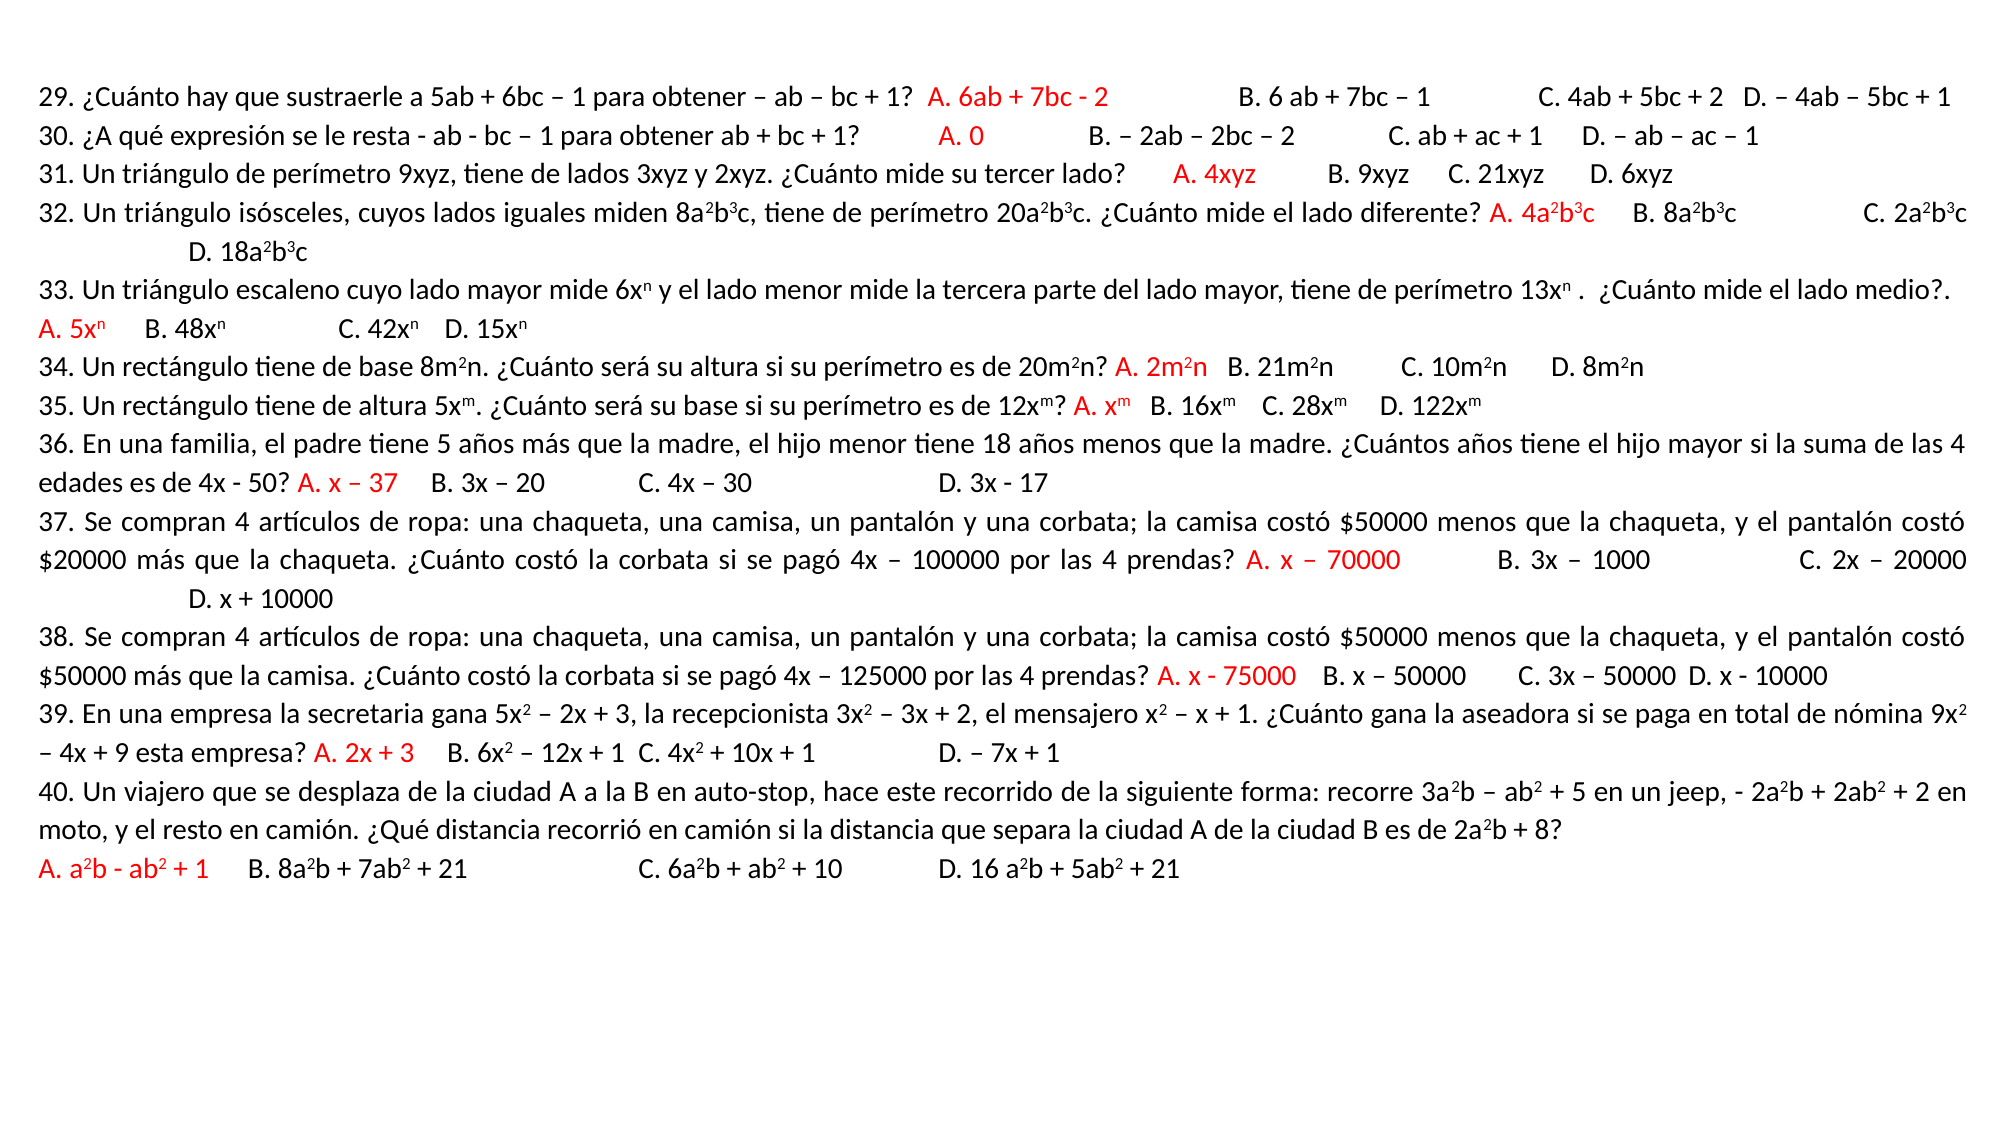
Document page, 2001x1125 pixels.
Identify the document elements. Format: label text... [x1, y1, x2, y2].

list 29. ¿Cuánto hay que sustraerle a 5ab + 6bc – 1 para obtener – ab – bc + 1? A. 6ab + 7bc - 2 B. 6 ab + 7bc – 1 C. 4ab + 5bc + 2 D. – 4ab – 5bc + 1 30. ¿A qué expresión se le resta - ab - bc – 1 para obtener ab + bc + 1? A. 0 B. – 2ab – 2bc – 2 C. ab + ac + 1 D. – ab – ac – 1 31. Un triángulo de perímetro 9xyz, tiene de lados 3xyz y 2xyz. ¿Cuánto mide su tercer lado? A. 4xyz B. 9xyz C. 21xyz D. 6xyz 32. Un triángulo isósceles, cuyos lados iguales miden 8a2b3c, tiene de perímetro 20a2b3c. ¿Cuánto mide el lado diferente? A. 4a2b3c B. 8a2b3c C. 2a2b3c D. 18a2b3c 33. Un triángulo escaleno cuyo lado mayor mide 6xn y el lado menor mide la tercera parte del lado mayor, tiene de perímetro 13xn . ¿Cuánto mide el lado medio?. A. 5xn B. 48xn C. 42xn D. 15xn 34. Un rectángulo tiene de base 8m2n. ¿Cuánto será su altura si su perímetro es de 20m2n? A. 2m2n B. 21m2n C. 10m2n D. 8m2n 35. Un rectángulo tiene de altura 5xm. ¿Cuánto será su base si su perímetro es de 12xm? A. xm B. 16xm C. 28xm D. 122xm 36. En una familia, el padre tiene 5 años más que la madre, el hijo menor tiene 18 años menos que la madre. ¿Cuántos años tiene el hijo mayor si la suma de las 4 edades es de 4x - 50? A. x – 37 B. 3x – 20 C. 4x – 30 D. 3x - 17 37. Se compran 4 artículos de ropa: una chaqueta, una camisa, un pantalón y una corbata; la camisa costó $50000 menos que la chaqueta, y el pantalón costó $20000 más que la chaqueta. ¿Cuánto costó la corbata si se pagó 4x – 100000 por las 4 prendas? A. x – 70000 B. 3x – 1000 C. 2x – 20000 D. x + 10000 38. Se compran 4 artículos de ropa: una chaqueta, una camisa, un pantalón y una corbata; la camisa costó $50000 menos que la chaqueta, y el pantalón costó $50000 más que la camisa. ¿Cuánto costó la corbata si se pagó 4x – 125000 por las 4 prendas? A. x - 75000 B. x – 50000 C. 3x – 50000 D. x - 10000 39. En una empresa la secretaria gana 5x2 – 2x + 3, la recepcionista 3x2 – 3x + 2, el mensajero x2 – x + 1. ¿Cuánto gana la aseadora si se paga en total de nómina 9x2 – 4x + 9 esta empresa? A. 2x + 3 B. 6x2 – 12x + 1 C. 4x2 + 10x + 1 D. – 7x + 1 40. Un viajero que se desplaza de la ciudad A a la B en auto-stop, hace este recorrido de la siguiente forma: recorre 3a2b – ab2 + 5 en un jeep, - 2a2b + 2ab2 + 2 en moto, y el resto en camión. ¿Qué distancia recorrió en camión si la distancia que separa la ciudad A de la ciudad B es de 2a2b + 8? A. a2b - ab2 + 1 B. 8a2b + 7ab2 + 21 C. 6a2b + ab2 + 10 D. 16 a2b + 5ab2 + 21 [23, 66, 1983, 1059]
